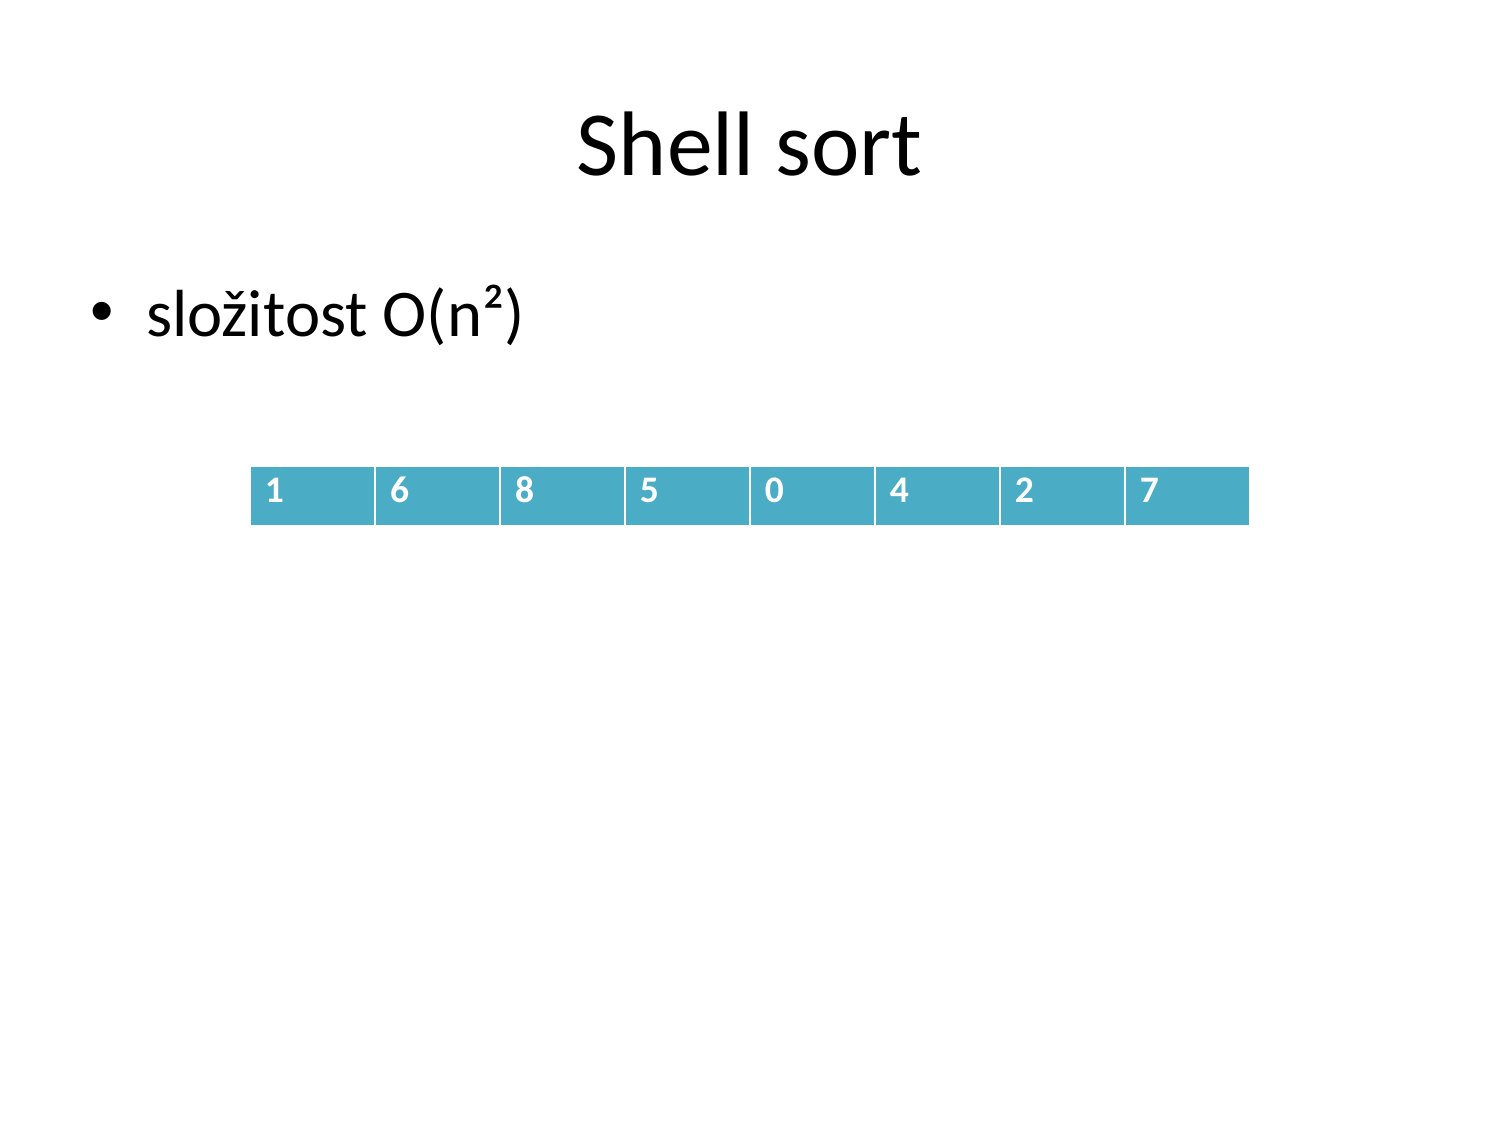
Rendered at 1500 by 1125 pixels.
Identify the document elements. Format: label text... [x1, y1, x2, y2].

table_header 7 [1126, 467, 1249, 525]
table_header 5 [626, 467, 749, 525]
table_header 4 [876, 467, 999, 525]
table_header 1 [251, 467, 374, 525]
table_header 6 [376, 467, 499, 525]
list složitost O(n²) [75, 262, 1425, 387]
title Shell sort [75, 45, 1425, 233]
table_header 2 [1001, 467, 1124, 525]
table_header 0 [751, 467, 874, 525]
table_header 8 [501, 467, 624, 525]
